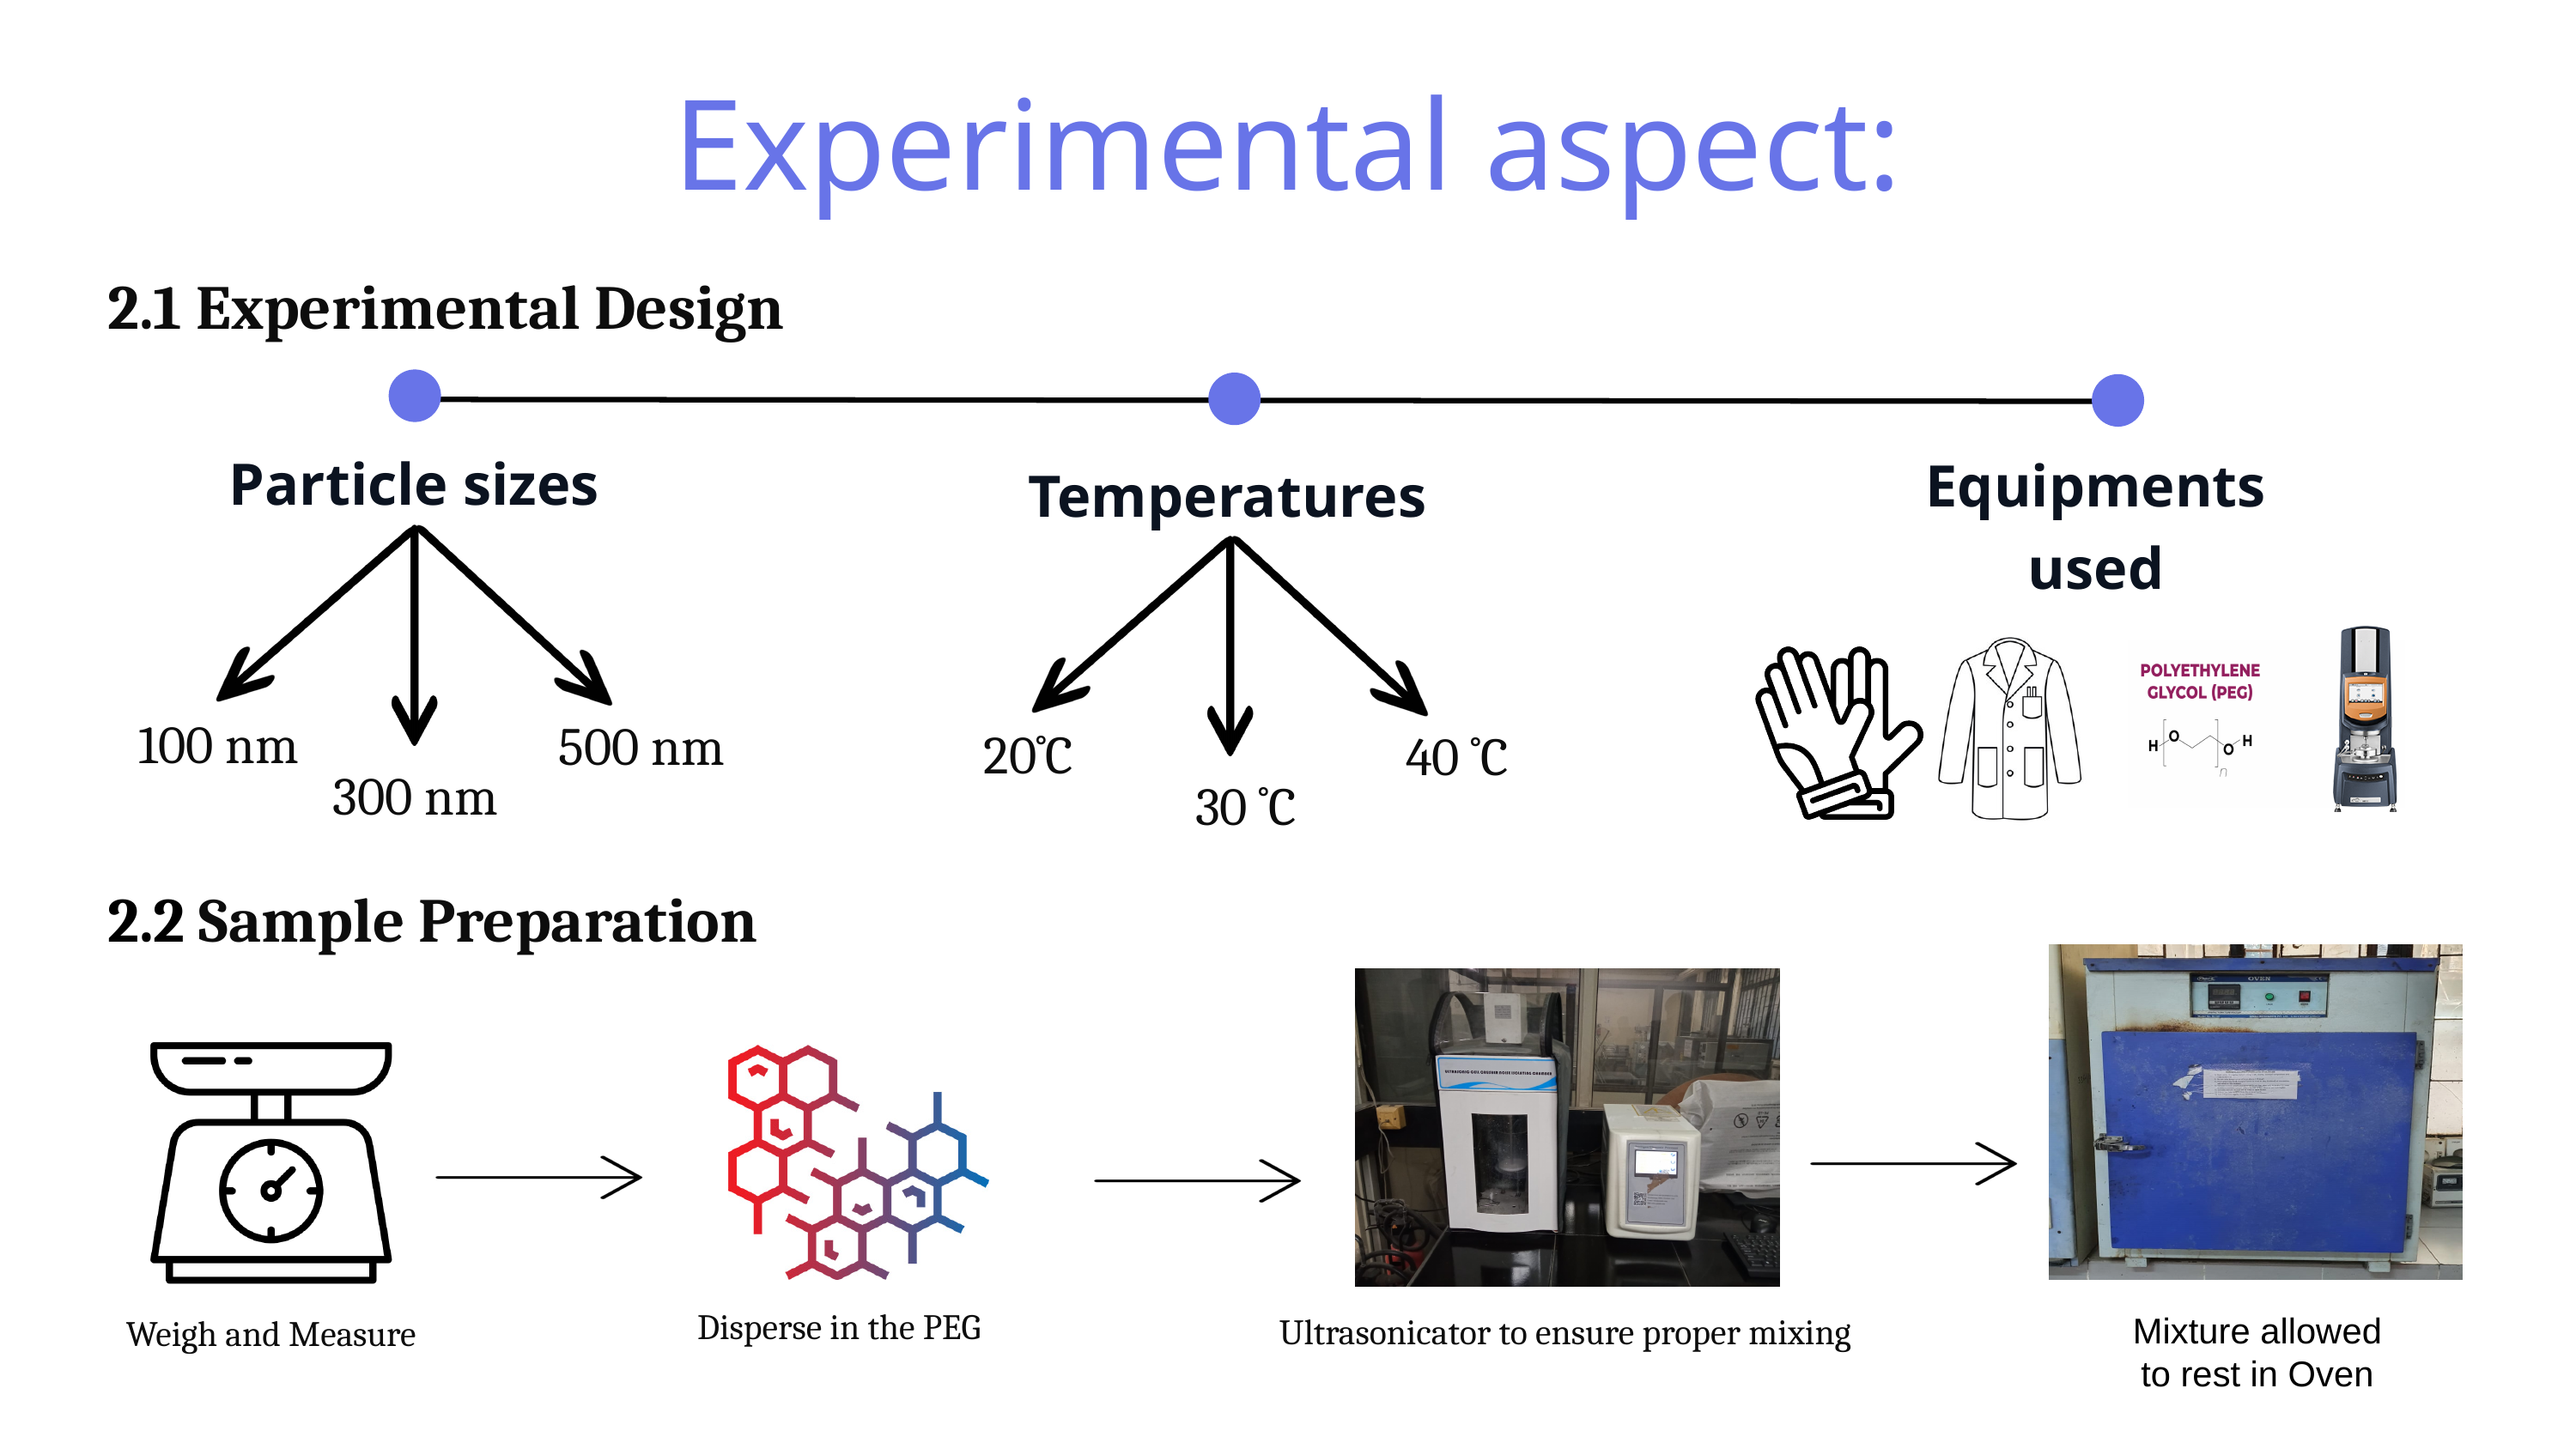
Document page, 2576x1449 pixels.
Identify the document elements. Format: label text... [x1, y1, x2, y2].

picture [727, 1044, 989, 1280]
picture [1355, 968, 1780, 1288]
text_box Temperatures [995, 446, 1461, 529]
text_box 40 ˚C [1347, 715, 1567, 793]
text_box Ultrasonicator to ensure proper mixing [1218, 1301, 1913, 1358]
text_box 20˚C [925, 713, 1136, 791]
picture [422, 1059, 656, 1295]
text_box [388, 369, 441, 422]
text_box Mixture allowed to rest in Oven [2106, 1301, 2409, 1401]
text_box Equipments used [1896, 435, 2296, 601]
picture [1753, 610, 2464, 846]
text_box 100 nm [109, 703, 306, 781]
text_box 500 nm [532, 705, 751, 782]
text_box 30 ˚C [1136, 773, 1356, 843]
text_box 2.1 Experimental Design [94, 266, 2403, 402]
text_box Experimental aspect: [0, 52, 2576, 228]
picture [141, 1033, 402, 1293]
text_box Weigh and Measure [95, 1304, 447, 1361]
picture [982, 480, 1479, 770]
picture [2048, 944, 2464, 1280]
text_box 2.2 Sample Preparation [94, 873, 1383, 961]
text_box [1208, 372, 1261, 426]
picture [167, 470, 663, 760]
picture [1796, 1046, 2031, 1282]
text_box Disperse in the PEG [663, 1296, 1015, 1353]
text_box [2091, 373, 2145, 427]
text_box Particle sizes [215, 433, 614, 517]
picture [1080, 1063, 1315, 1299]
text_box 300 nm [306, 762, 526, 832]
